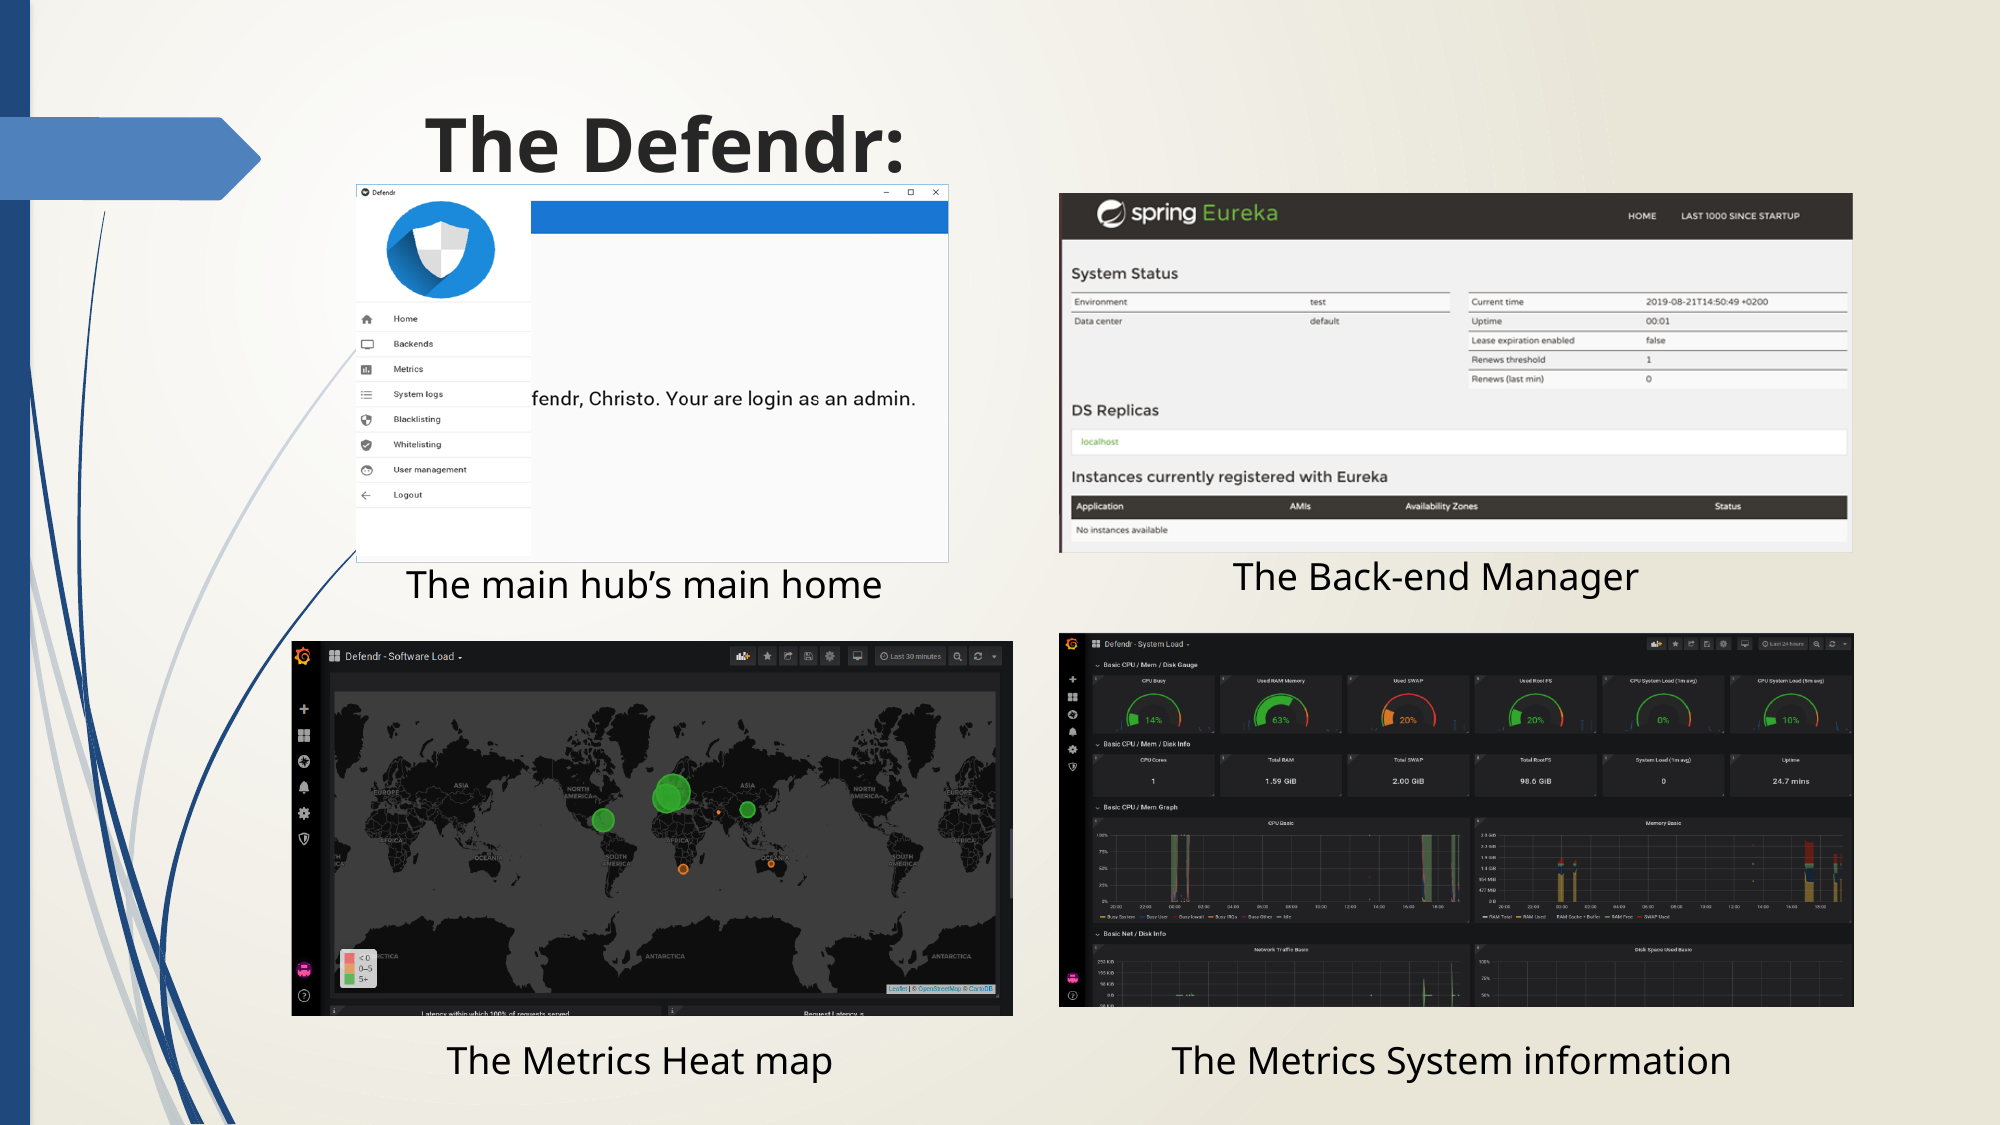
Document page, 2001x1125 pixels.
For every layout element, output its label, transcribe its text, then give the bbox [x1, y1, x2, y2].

picture [1059, 193, 1854, 554]
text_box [356, 183, 949, 564]
text_box The Back-end Manager [1218, 562, 1695, 606]
text_box The Metrics Heat map [431, 1029, 885, 1090]
text_box The Metrics System information [1156, 1029, 1775, 1090]
title The Defendr: Interface [409, 89, 1254, 210]
text_box The main hub’s main home [391, 572, 925, 613]
picture [1059, 632, 1854, 1008]
picture [291, 641, 1014, 1017]
